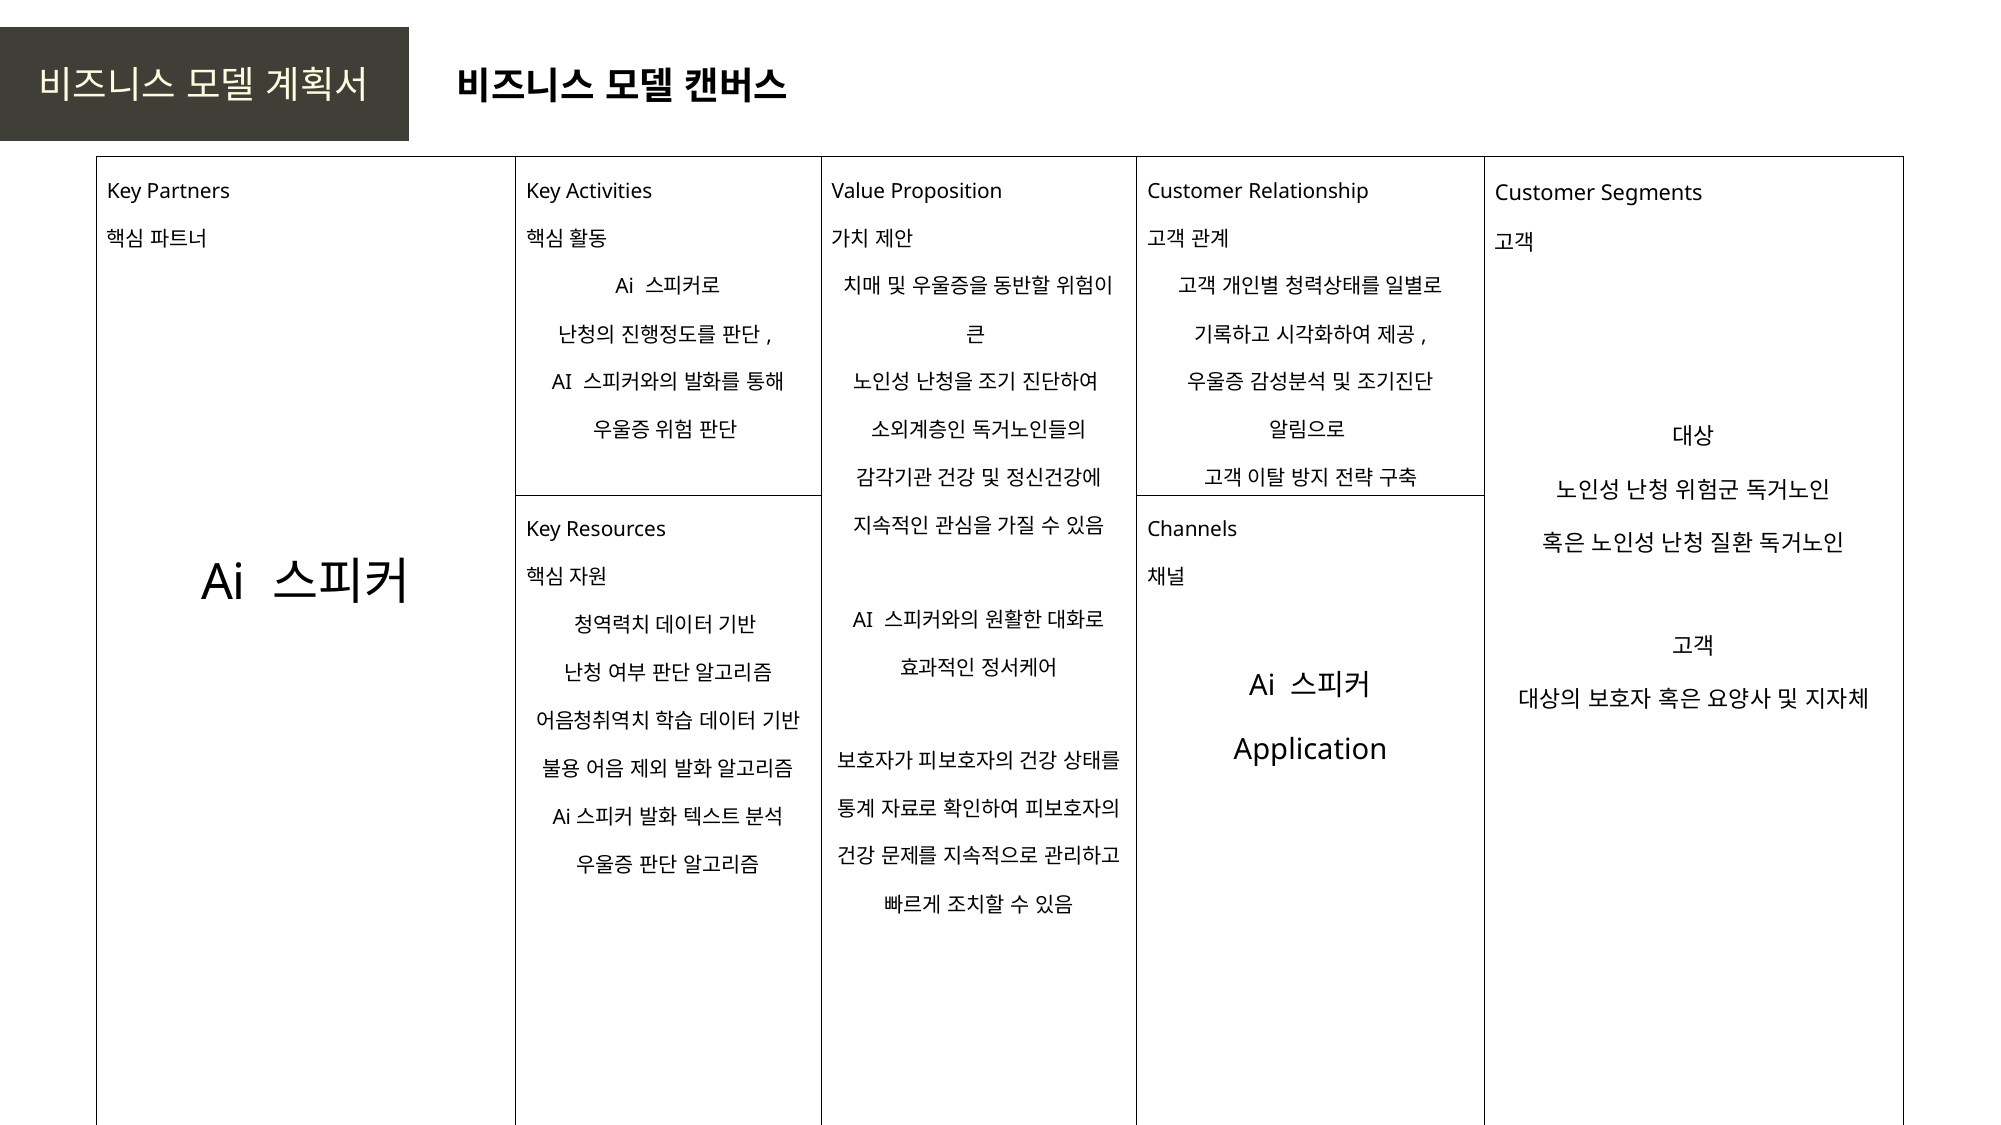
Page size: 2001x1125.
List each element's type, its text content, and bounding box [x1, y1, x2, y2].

table_header Key Activities 핵심 활동 Ai 스피커로 난청의 진행정도를 판단, AI 스피커와의 발화를 통해 우울증 위험 판단 [516, 157, 821, 495]
text_box 비즈니스 모델 캔버스 [442, 54, 850, 115]
table_cell Channels 채널 Ai 스피커 Application [1137, 496, 1484, 1125]
table_header Customer Relationship 고객 관계 고객 개인별 청력상태를 일별로 기록하고 시각화하여 제공, 우울증 감성분석 및 조기진단 알림으로 고객 이탈 방지 전략 구축 [1137, 157, 1484, 495]
table_header Value Proposition 가치 제안 치매 및 우울증을 동반할 위험이 큰 노인성 난청을 조기 진단하여 소외계층인 독거노인들의 감각기관 건강 및 정신건강에 지속적인 관심을 가질 수 있음 AI 스피커와의 원활한 대화로 효과적인 정서케어 보호자가 피보호자의 건강 상태를 통계 자료로 확인하여 피보호자의 건강 문제를 지속적으로 관리하고 빠르게 조치할 수 있음 [822, 157, 1136, 1125]
table_cell Key Resources 핵심 자원 청역력치 데이터 기반 난청 여부 판단 알고리즘 어음청취역치 학습 데이터 기반 불용 어음 제외 발화 알고리즘 Ai스피커 발화 텍스트 분석 우울증 판단 알고리즘 [516, 496, 821, 1125]
table_header Key Partners 핵심 파트너 Ai 스피커 [97, 157, 515, 1125]
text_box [0, 27, 408, 140]
table_header Customer Segments 고객 대상 노인성 난청 위험군 독거노인 혹은 노인성 난청 질환 독거노인 고객 대상의 보호자 혹은 요양사 및 지자체 [1485, 157, 1903, 1125]
